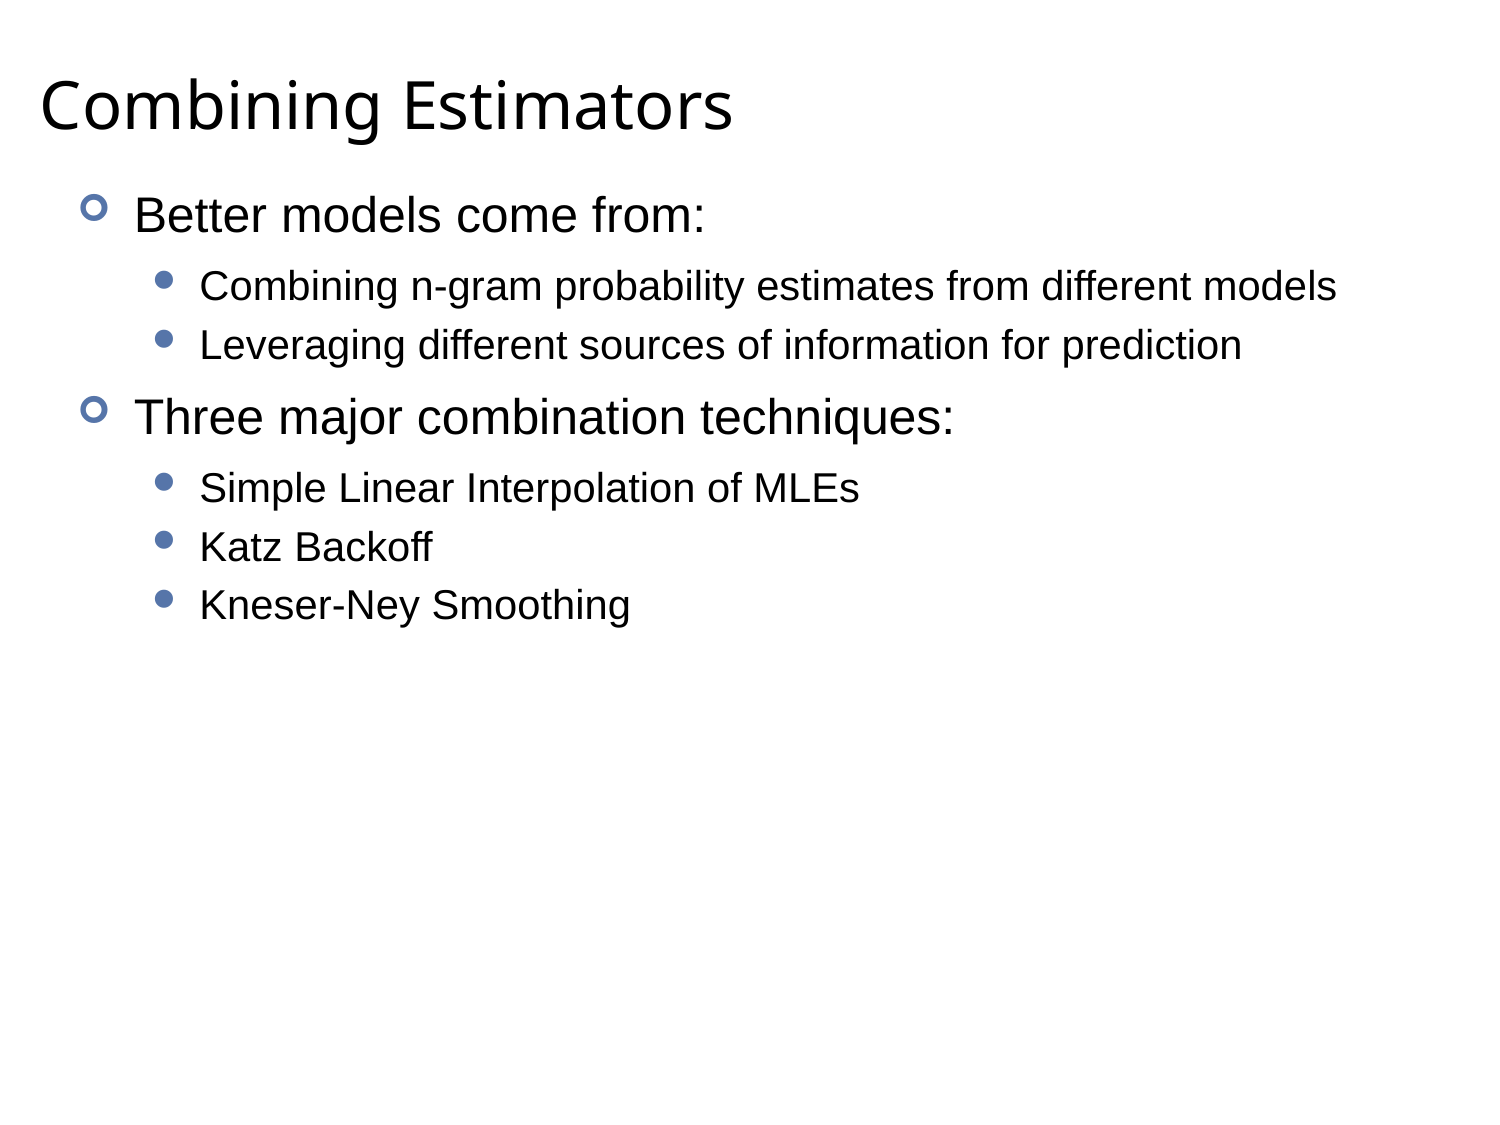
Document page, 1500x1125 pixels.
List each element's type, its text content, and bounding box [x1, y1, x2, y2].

list Better models come from: Combining n-gram probability estimates from different models Leveraging different sources of information for prediction Three major combination techniques: Simple Linear Interpolation of MLEs Katz Backoff Kneser-Ney Smoothing [62, 174, 1451, 1013]
title Combining Estimators [24, 18, 1451, 188]
